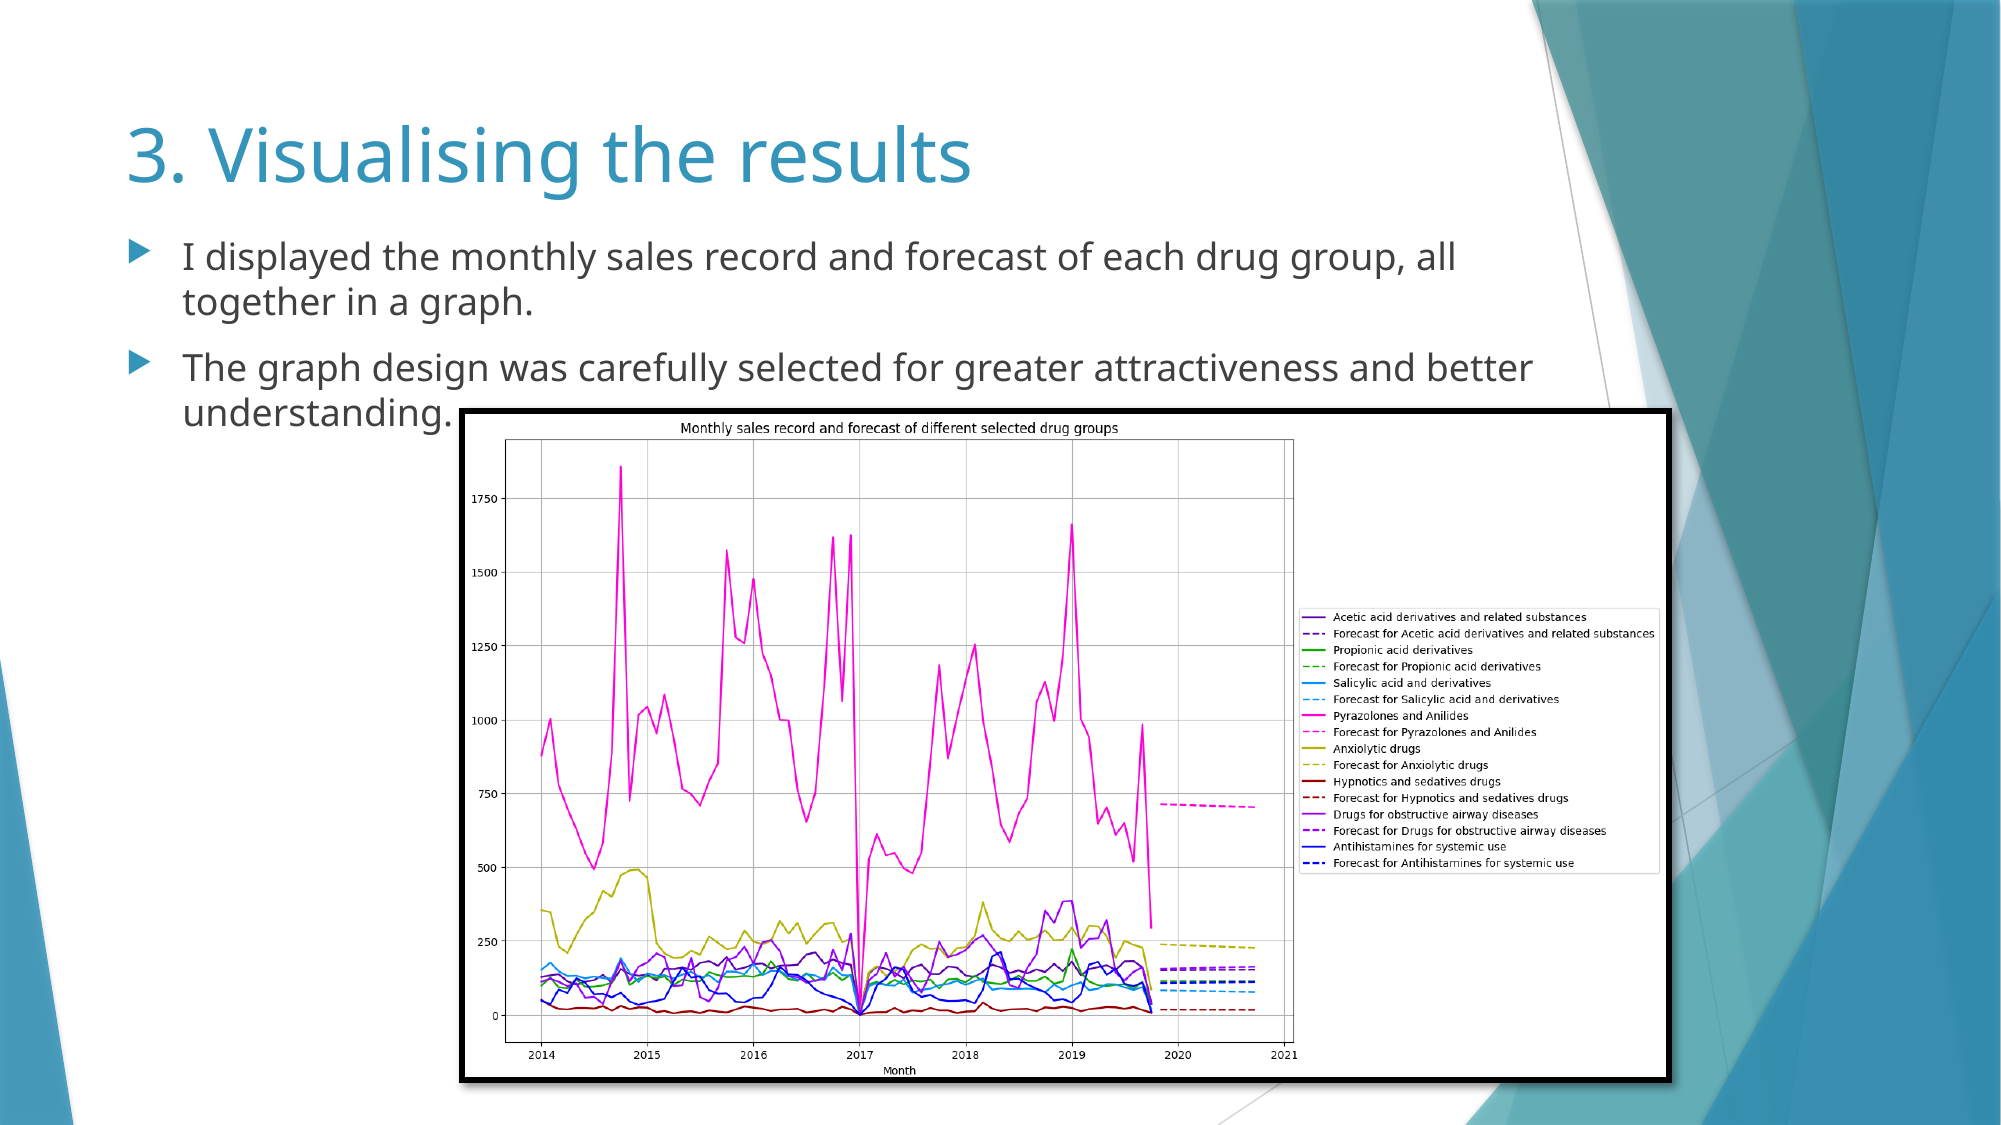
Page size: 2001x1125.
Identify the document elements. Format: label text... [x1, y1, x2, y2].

list I displayed the monthly sales record and forecast of each drug group, all together in a graph. The graph design was carefully selected for greater attractiveness and better understanding. [111, 225, 1558, 863]
picture [464, 413, 1667, 1078]
title 3. Visualising the results [111, 99, 1522, 225]
